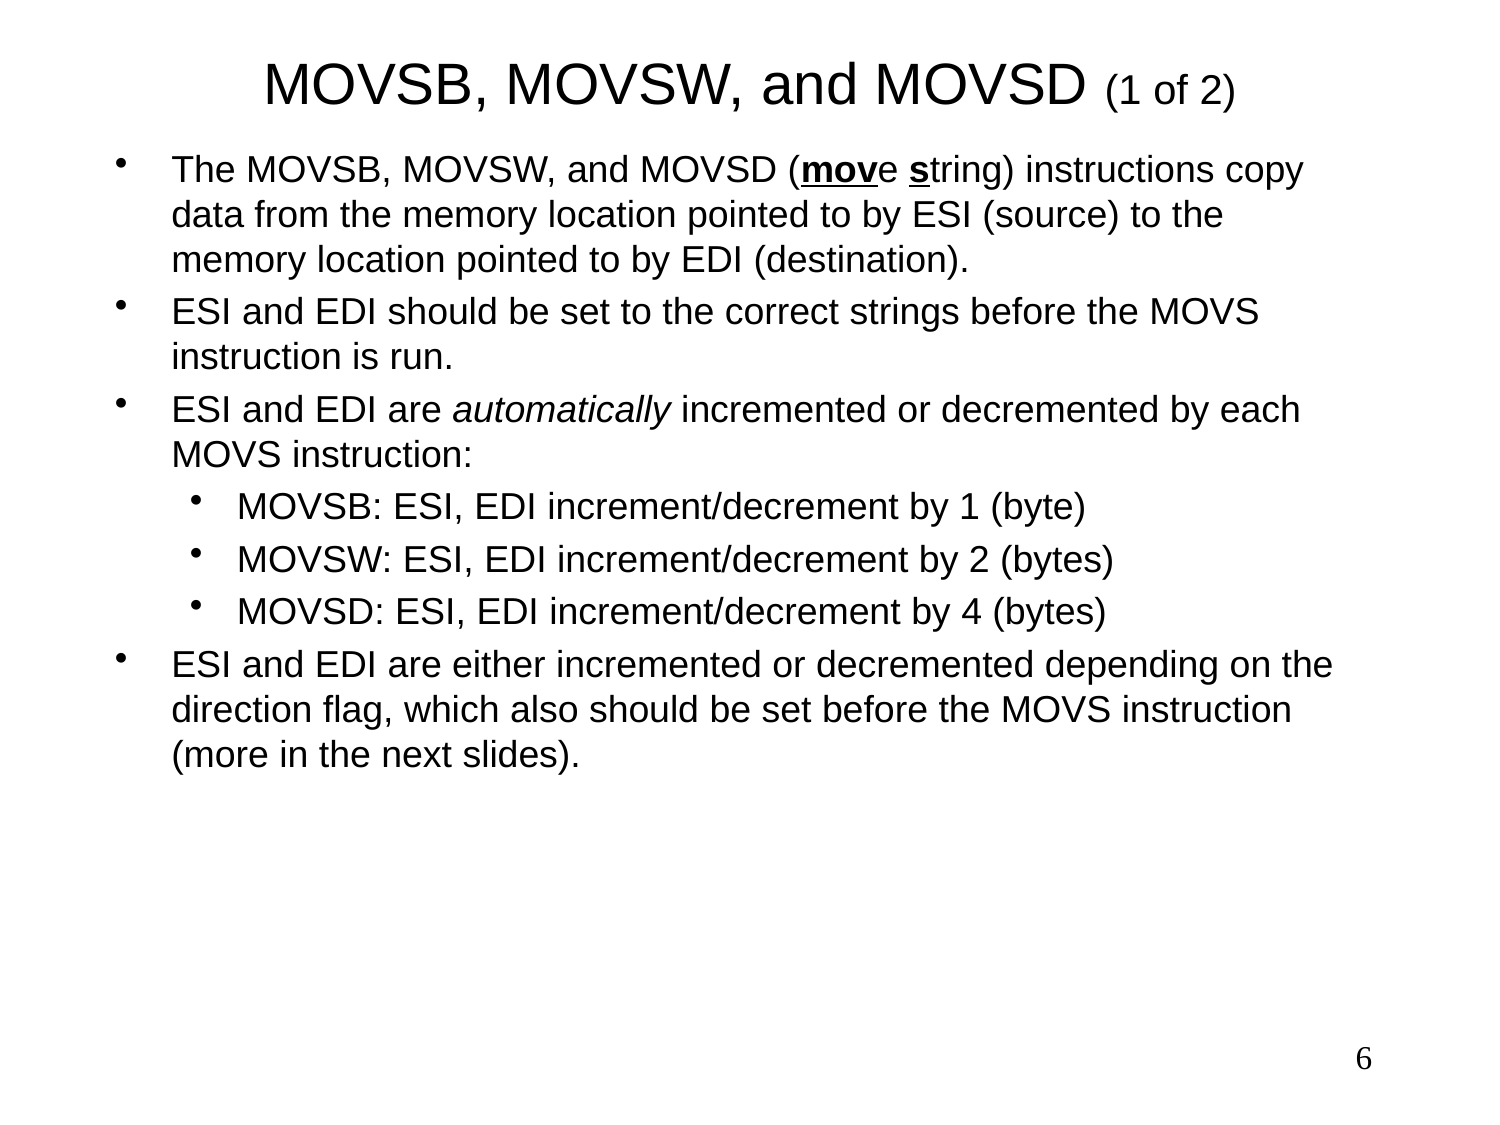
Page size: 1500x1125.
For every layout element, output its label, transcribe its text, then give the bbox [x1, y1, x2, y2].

list The MOVSB, MOVSW, and MOVSD (move string) instructions copy data from the memory location pointed to by ESI (source) to the memory location pointed to by EDI (destination). ESI and EDI should be set to the correct strings before the MOVS instruction is run. ESI and EDI are automatically incremented or decremented by each MOVS instruction: MOVSB: ESI, EDI increment/decrement by 1 (byte) MOVSW: ESI, EDI increment/decrement by 2 (bytes) MOVSD: ESI, EDI increment/decrement by 4 (bytes) ESI and EDI are either incremented or decremented depending on the direction flag, which also should be set before the MOVS instruction (more in the next slides). [99, 137, 1363, 863]
slide_number 6 [1224, 1024, 1388, 1088]
title MOVSB, MOVSW, and MOVSD (1 of 2) [112, 24, 1388, 138]
